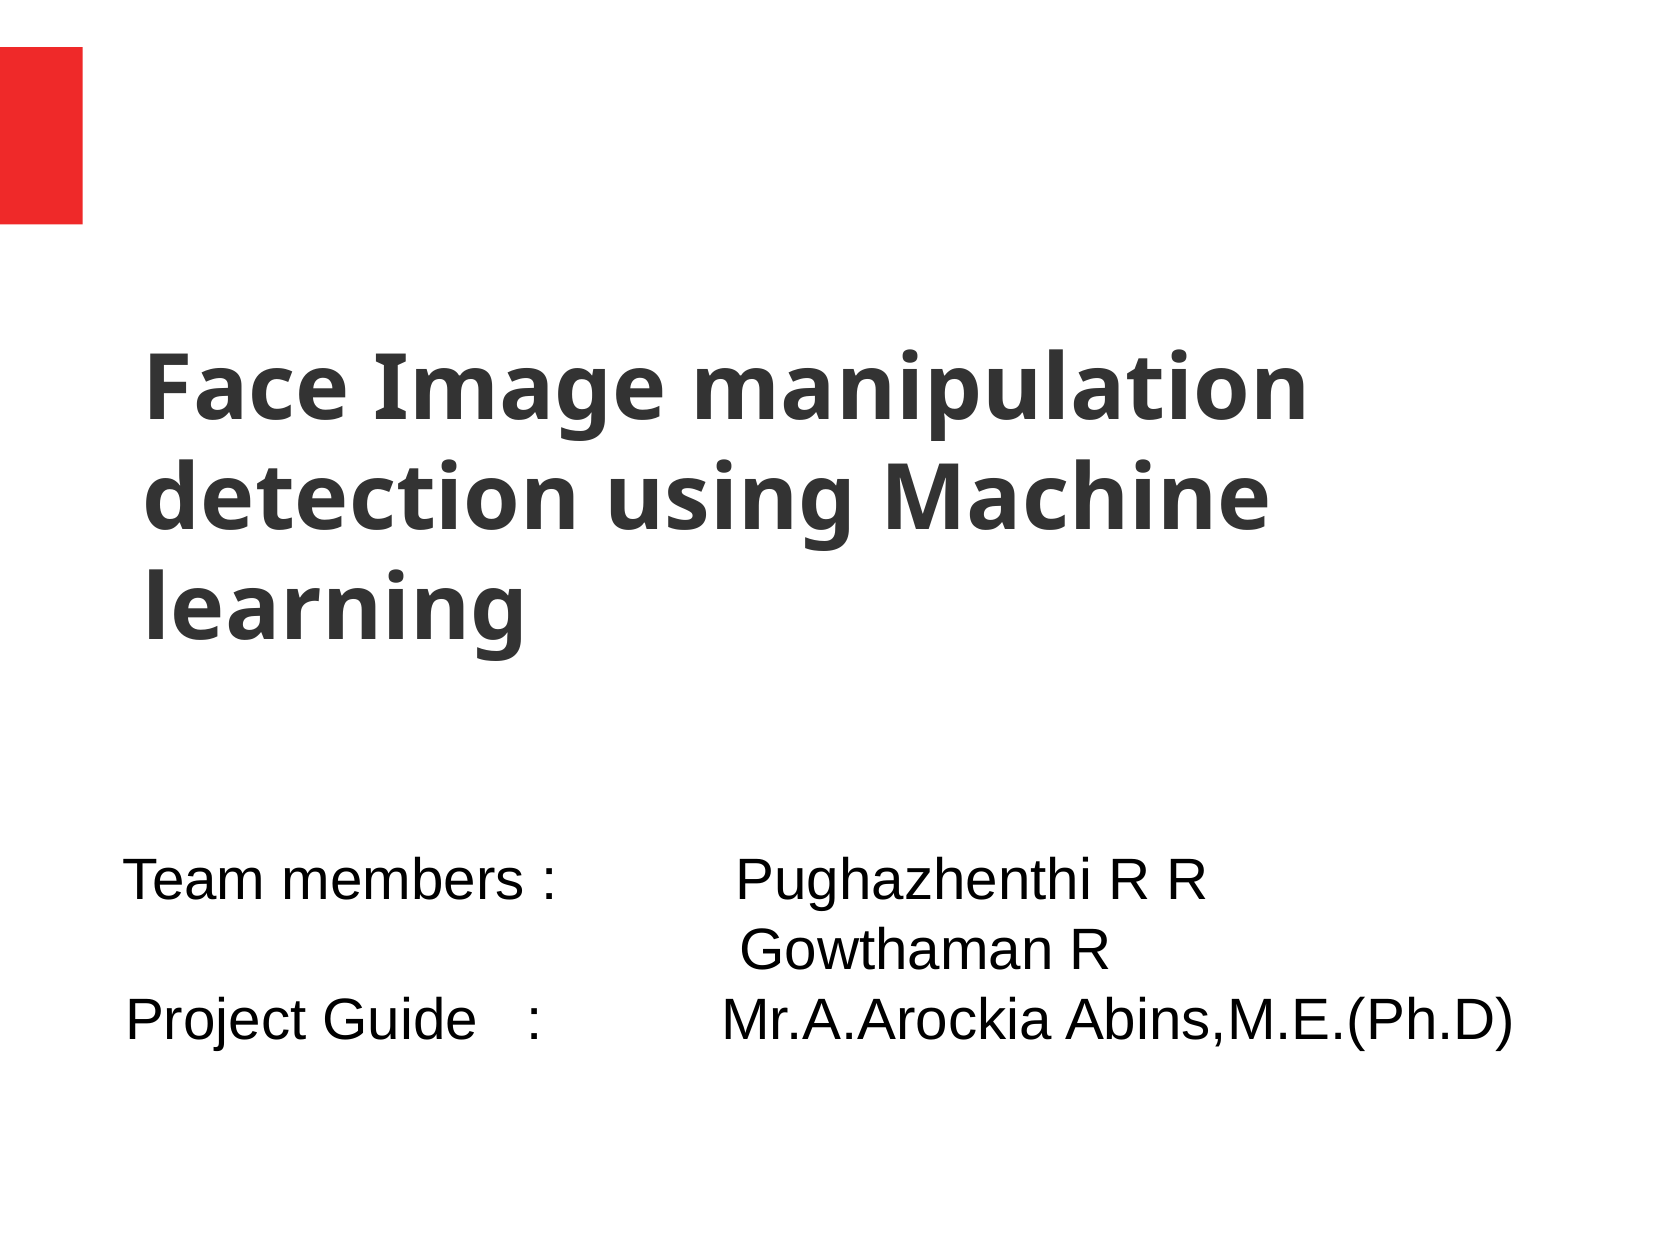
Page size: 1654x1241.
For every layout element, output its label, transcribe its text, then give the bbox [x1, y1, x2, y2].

text_box Team members : Pughazhenthi R R Gowthaman R Project Guide : Mr.A.Arockia Abins,M.E.(Ph.D) [118, 851, 1524, 1112]
text_box Face Image manipulation detection using Machine learning [142, 305, 1549, 681]
